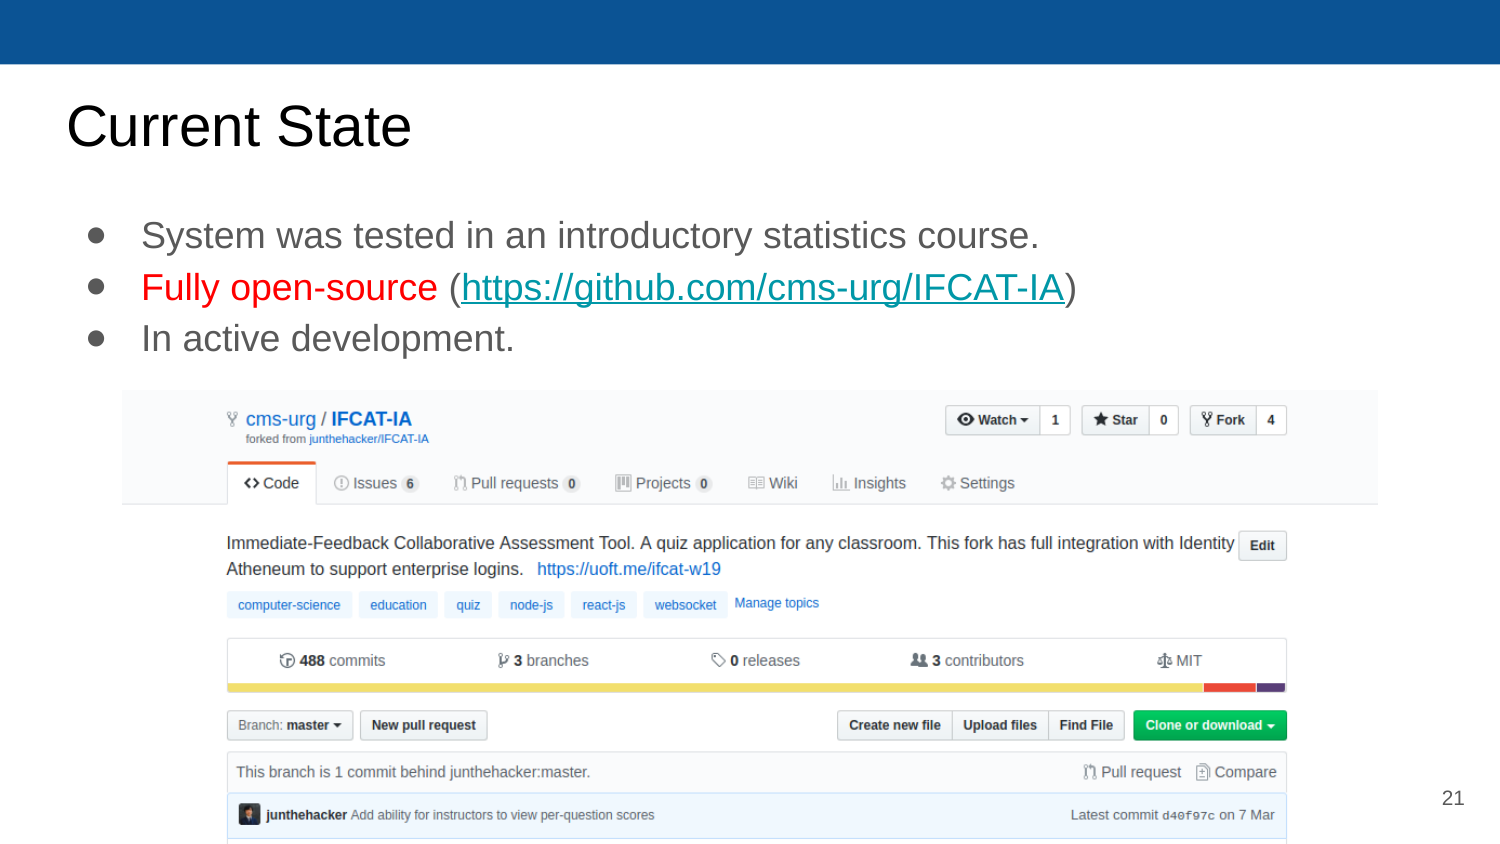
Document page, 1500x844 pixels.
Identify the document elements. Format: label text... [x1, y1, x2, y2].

list System was tested in an introductory statistics course. Fully open-source (https://github.com/cms-urg/IFCAT-IA) In active development. [51, 189, 1449, 750]
slide_number ‹#› [1389, 764, 1480, 830]
title Current State [51, 72, 1449, 167]
picture [121, 389, 1379, 844]
